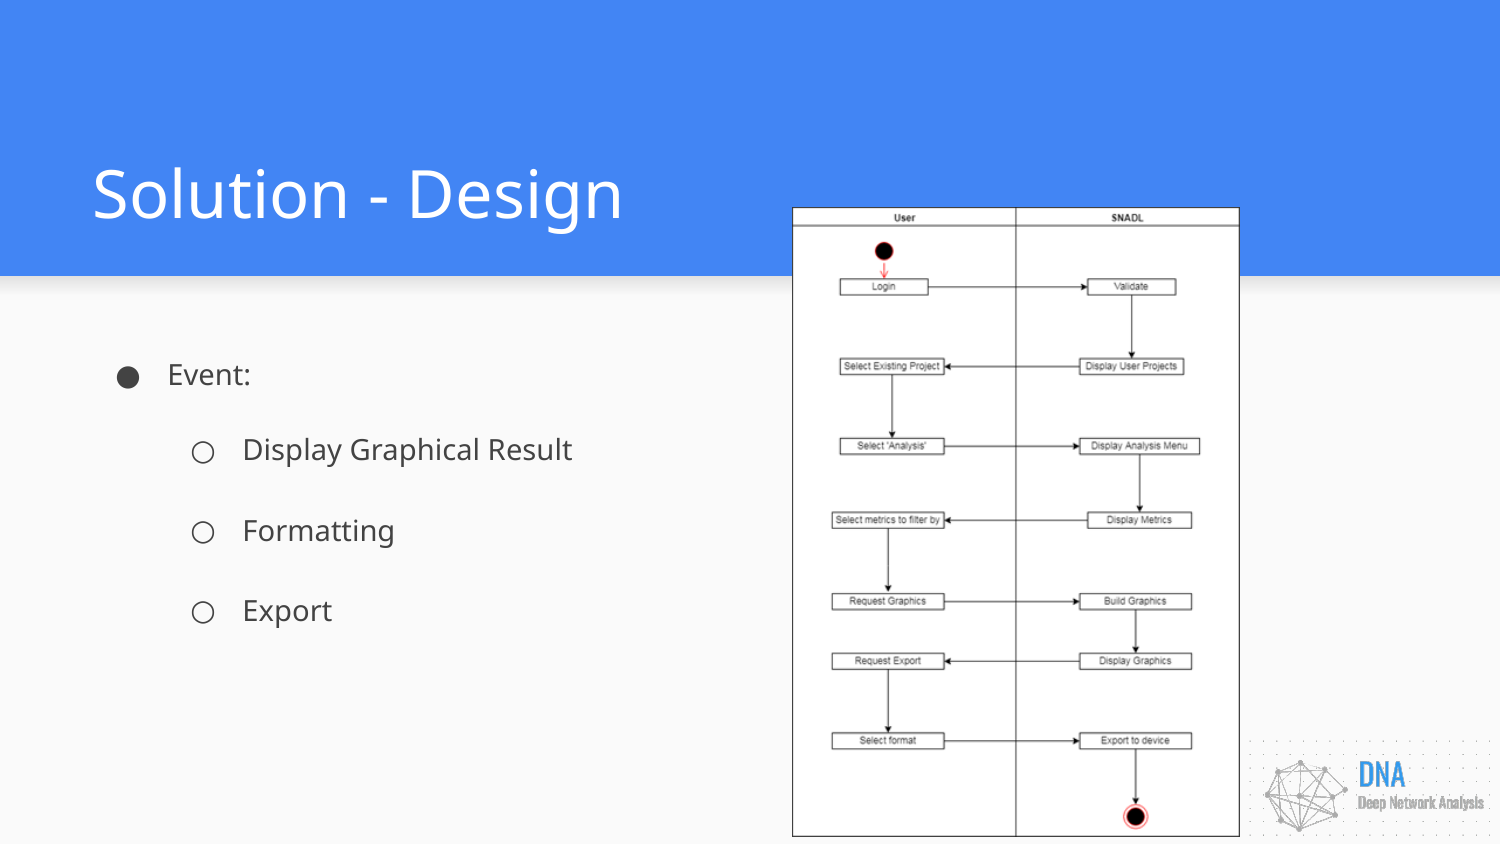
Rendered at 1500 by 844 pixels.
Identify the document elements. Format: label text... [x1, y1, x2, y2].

picture [1243, 735, 1500, 844]
picture [792, 207, 1240, 838]
title Solution - Design [77, 121, 1427, 248]
list Event: Display Graphical Result Formatting Export [77, 336, 720, 781]
